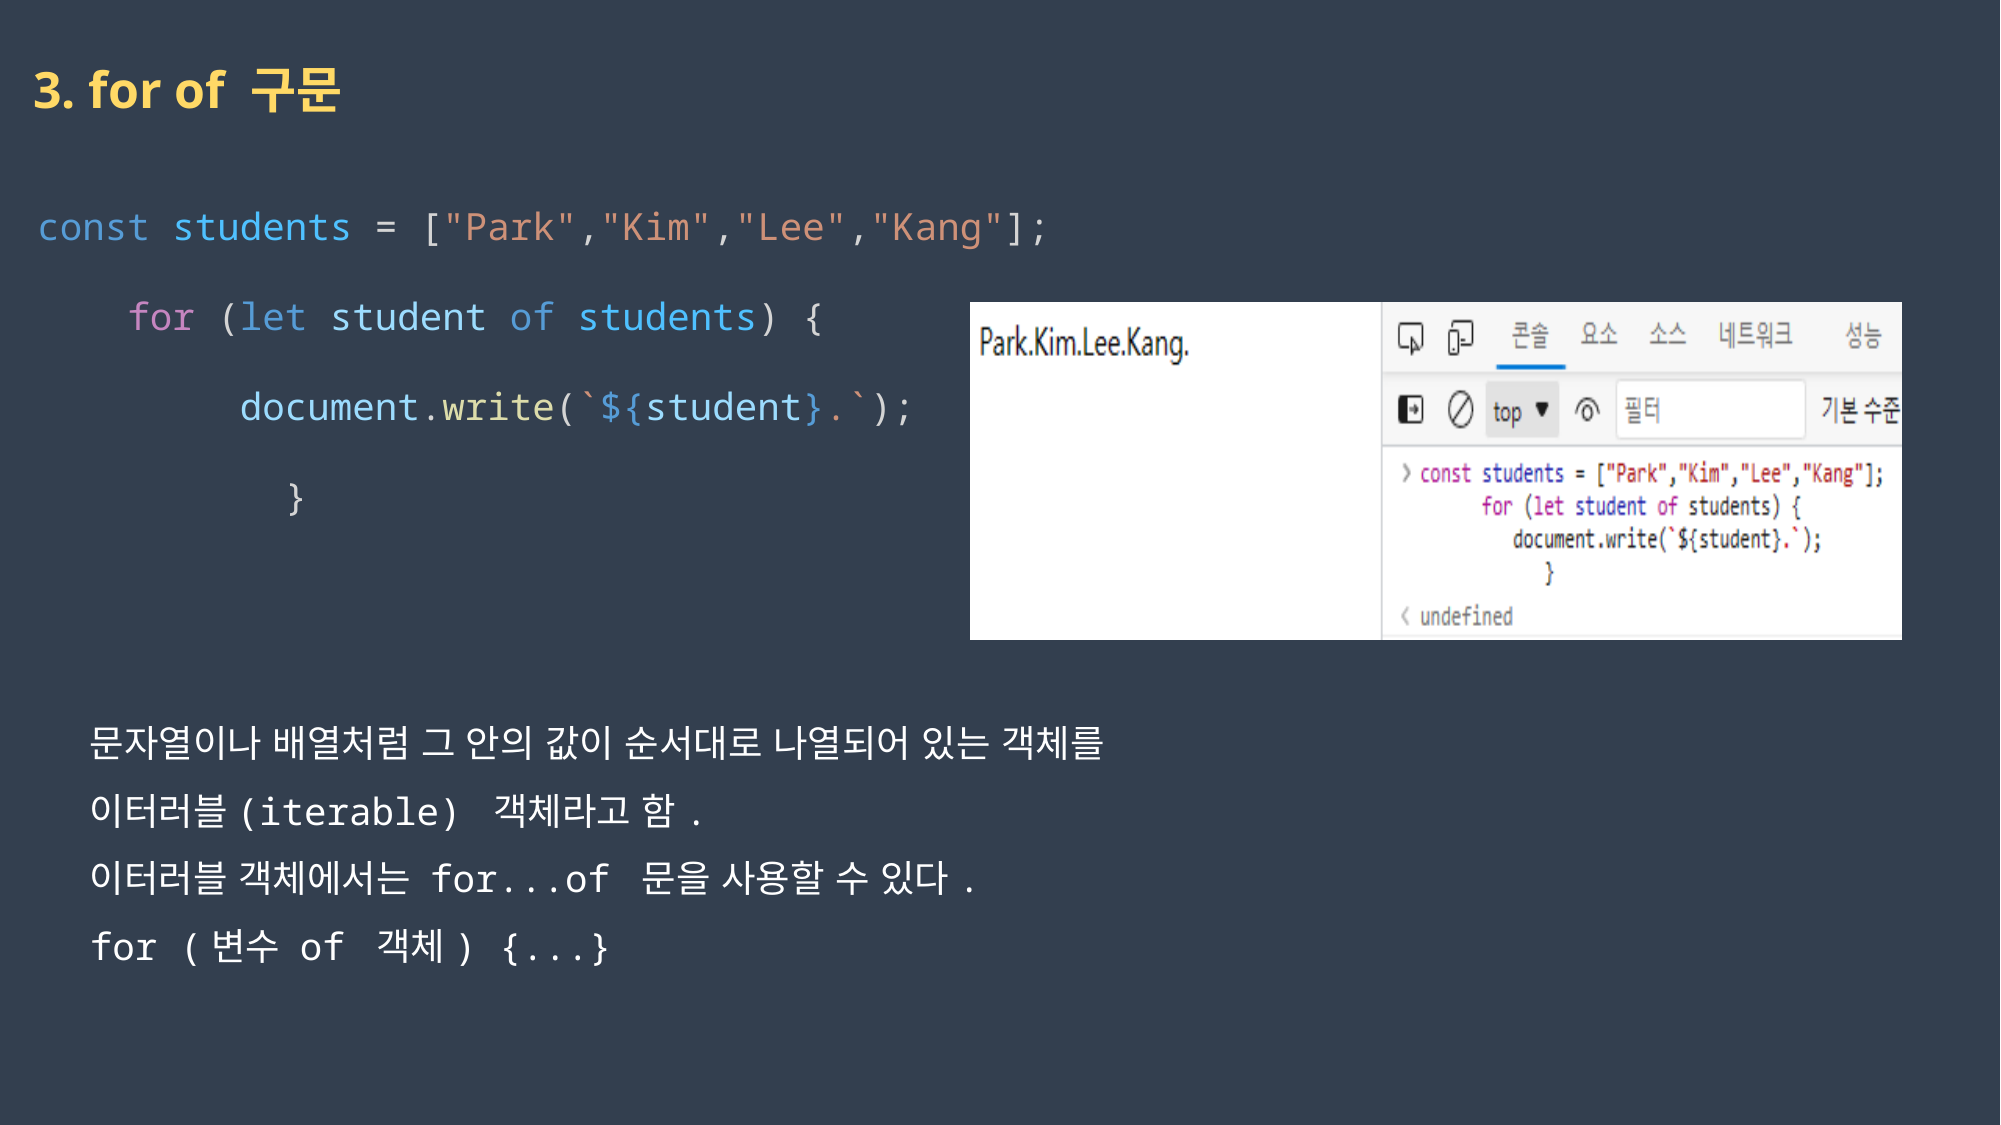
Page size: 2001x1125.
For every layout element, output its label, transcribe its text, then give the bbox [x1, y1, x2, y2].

text_box 3. for of 구문 [18, 50, 1985, 126]
text_box [0, 0, 2000, 150]
picture [970, 302, 1902, 640]
text_box const students = ["Park","Kim","Lee","Kang"]; for (let student of students) { document.write(`${student}.`); } 문자열이나 배열처럼 그 안의 값이 순서대로 나열되어 있는 객체를 이터러블(iterable) 객체라고 함. 이터러블 객체에서는 for...of 문을 사용할 수 있다. for (변수 of 객체) {...} [0, 150, 2000, 1125]
